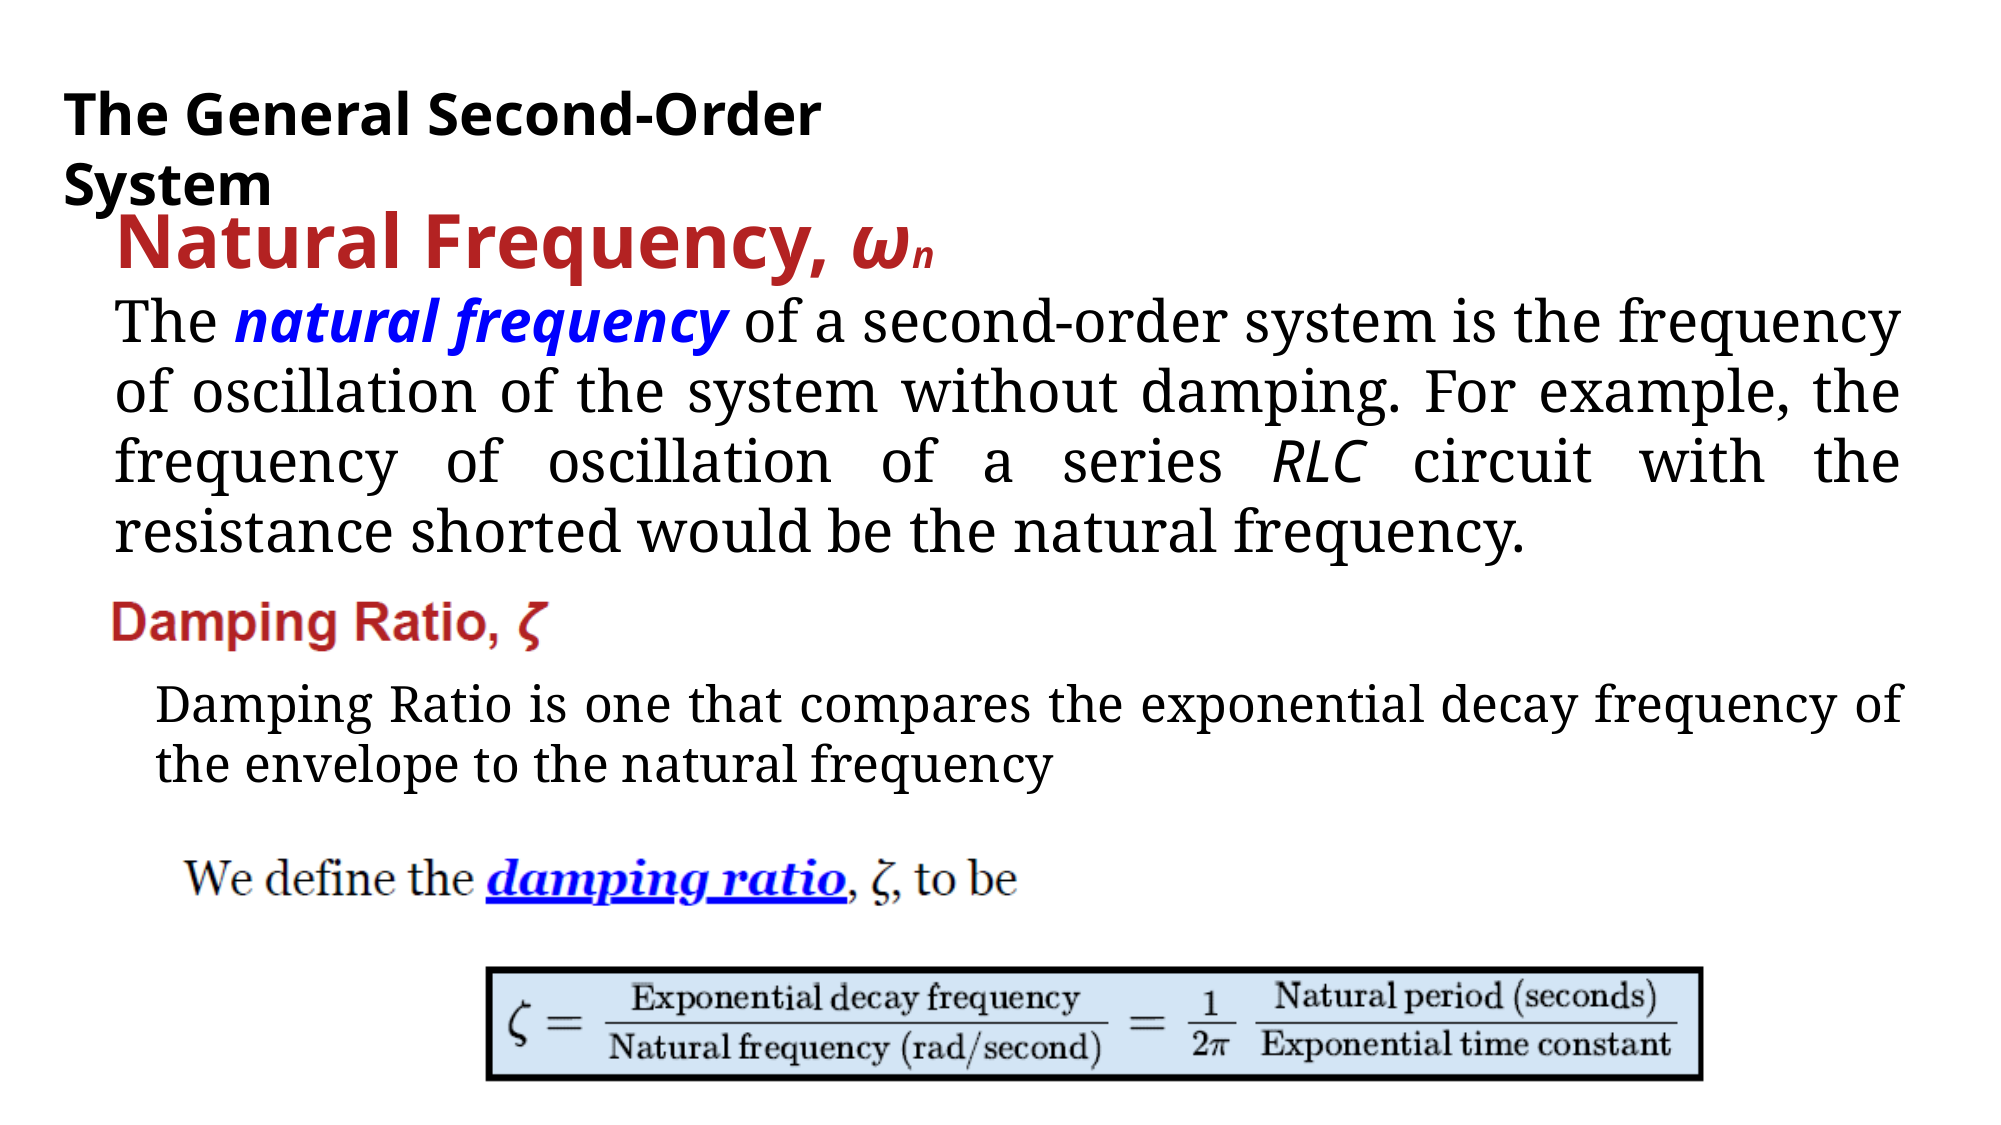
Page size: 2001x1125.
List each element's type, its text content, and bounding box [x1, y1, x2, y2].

picture [99, 575, 560, 665]
text_box Damping Ratio is one that compares the exponential decay frequency of the envelope to the natural frequency [140, 664, 1918, 800]
text_box The General Second-Order System [48, 69, 1049, 225]
picture [173, 840, 1709, 1085]
text_box Natural Frequency, ωn The natural frequency of a second-order system is the frequency of oscillation of the system without damping. For example, the frequency of oscillation of a series RLC circuit with the resistance shorted would be the natural frequency. [99, 186, 1918, 571]
